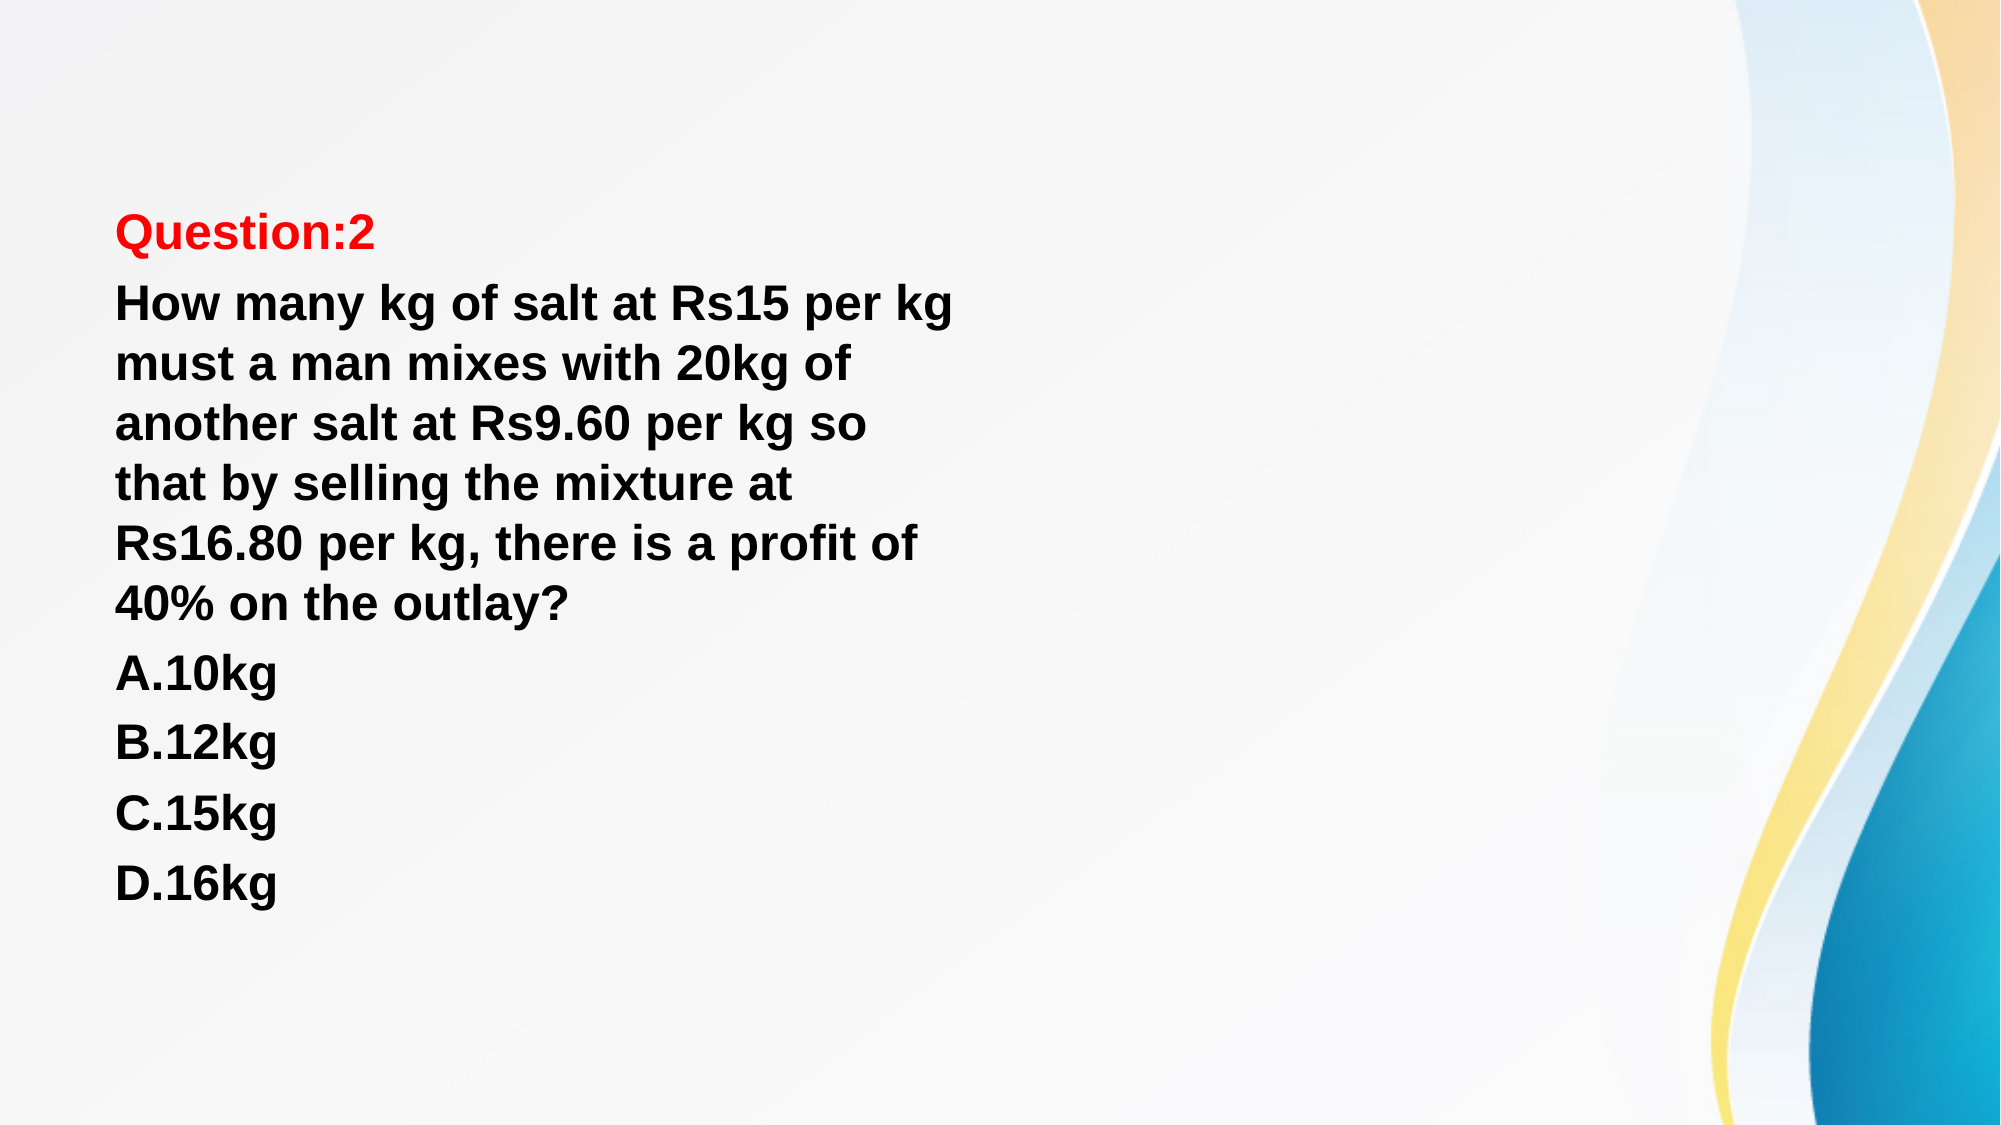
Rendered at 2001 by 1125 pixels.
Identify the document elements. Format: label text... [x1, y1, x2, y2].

list Question:2 How many kg of salt at Rs15 per kg must a man mixes with 20kg of another salt at Rs9.60 per kg so that by selling the mixture at Rs16.80 per kg, there is a profit of 40% on the outlay? A.10kg B.12kg C.15kg D.16kg [99, 192, 984, 1006]
picture [0, 0, 2001, 1125]
